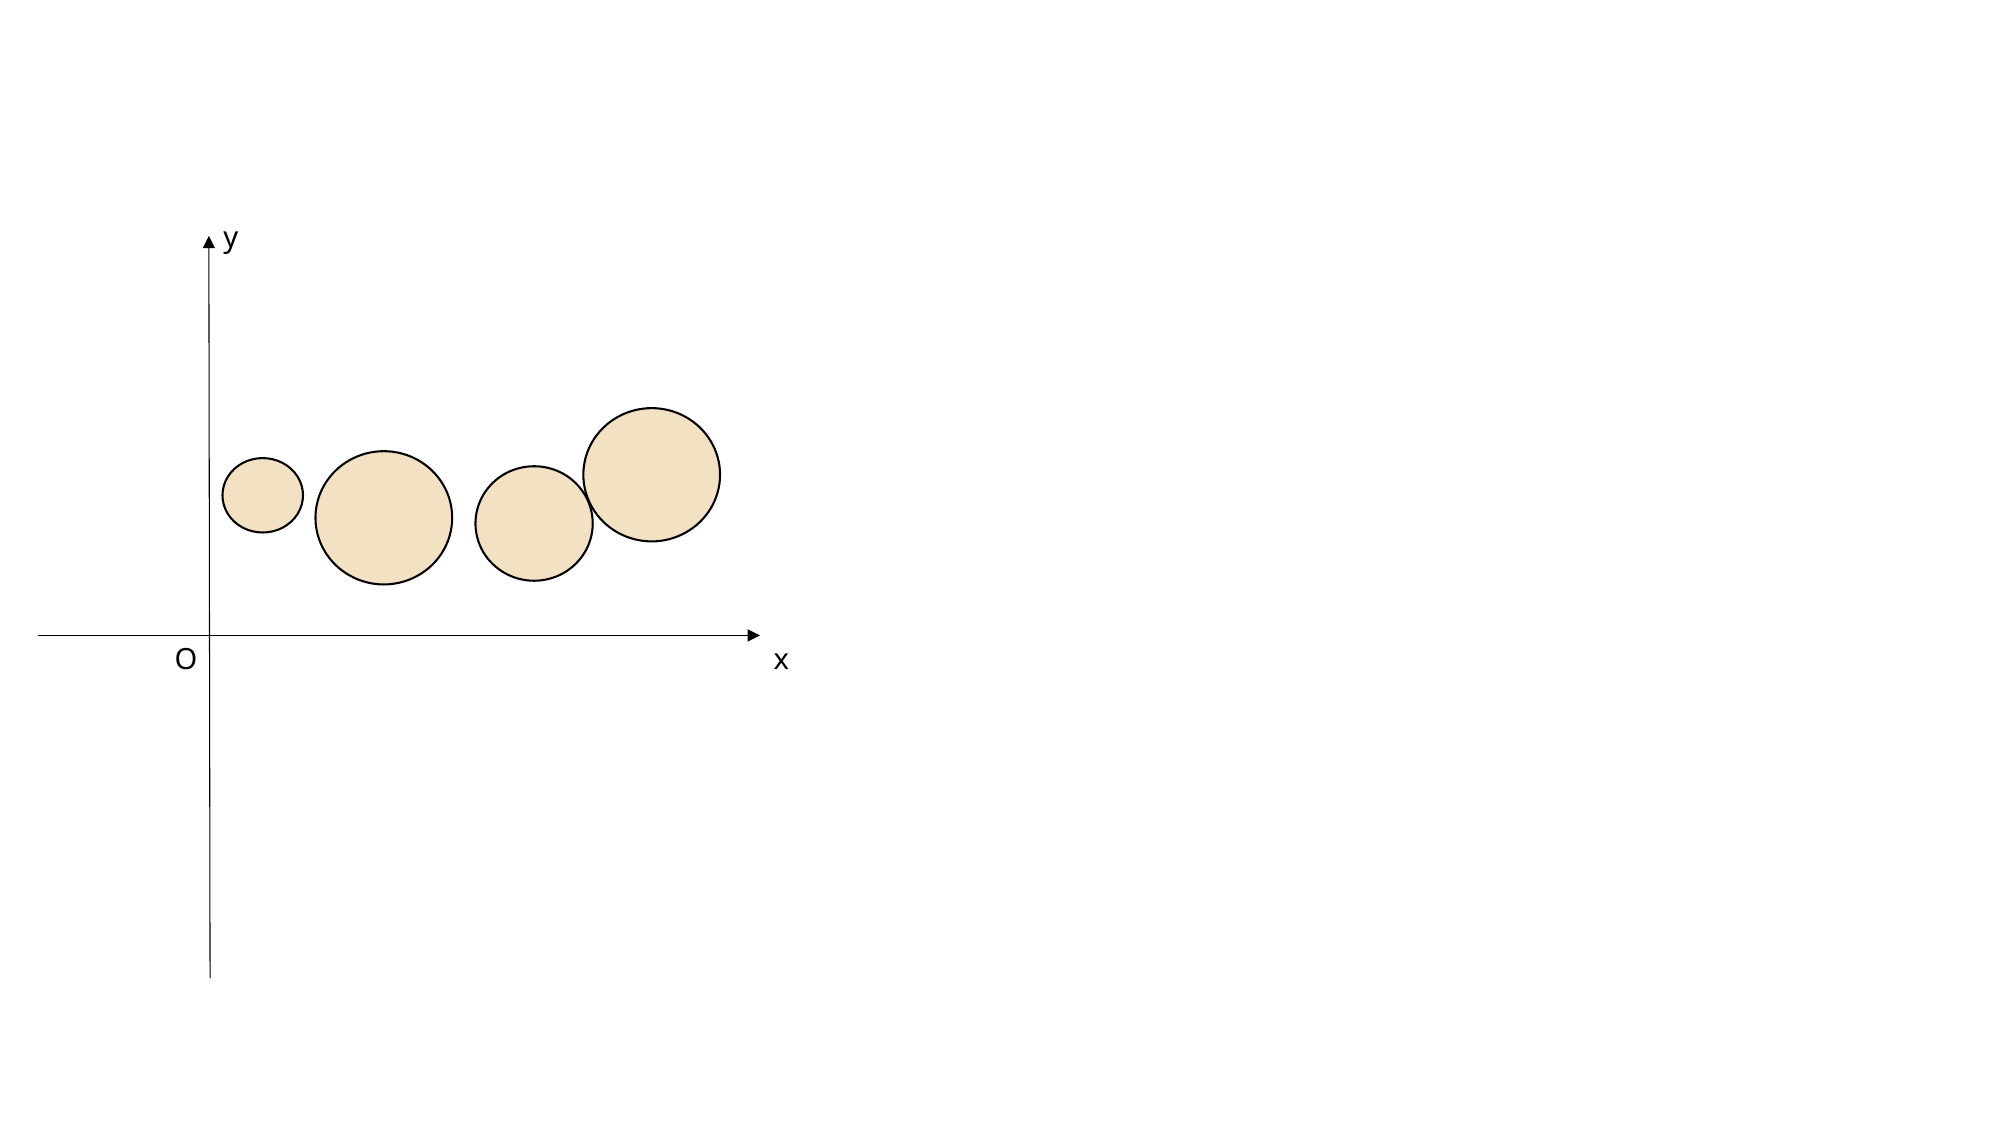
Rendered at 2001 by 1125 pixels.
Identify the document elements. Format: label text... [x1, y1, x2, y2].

text_box y [208, 210, 254, 261]
text_box [314, 450, 454, 586]
text_box [582, 407, 722, 543]
text_box [221, 457, 305, 534]
text_box x [758, 633, 804, 683]
text_box [474, 465, 594, 582]
text_box O [159, 636, 208, 683]
